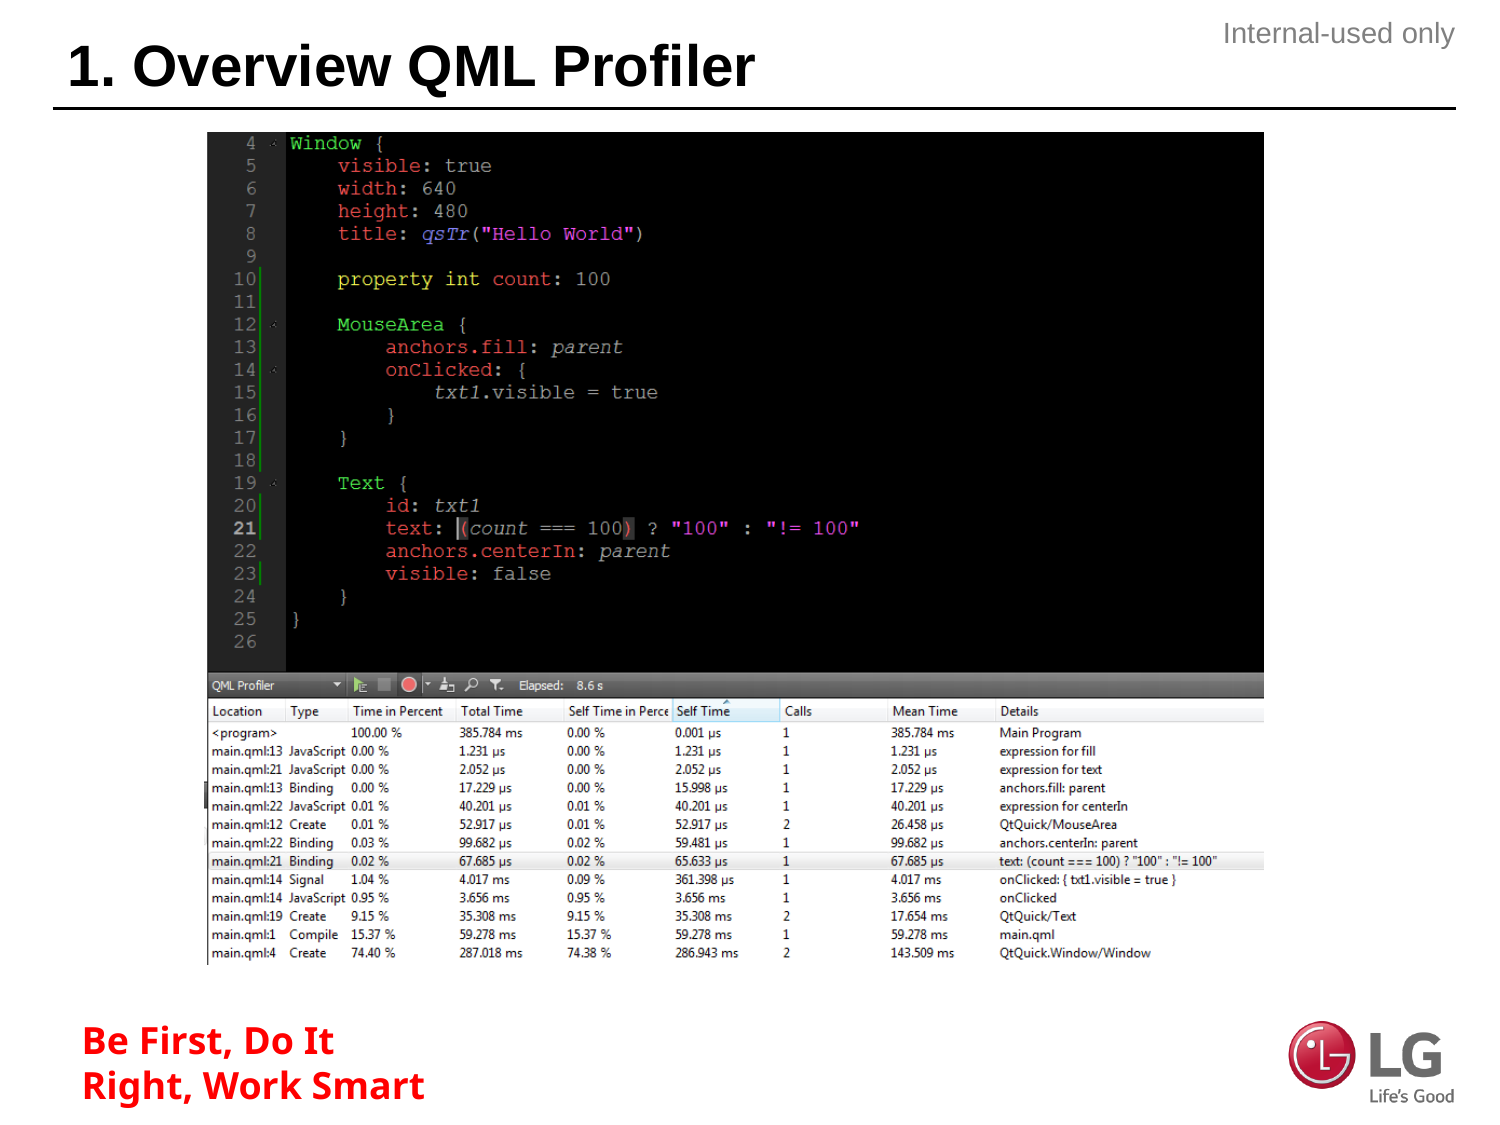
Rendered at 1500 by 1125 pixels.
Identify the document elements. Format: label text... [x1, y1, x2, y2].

picture [204, 132, 1264, 965]
title 1. Overview QML Profiler [52, 12, 1456, 123]
picture [1285, 1001, 1456, 1123]
